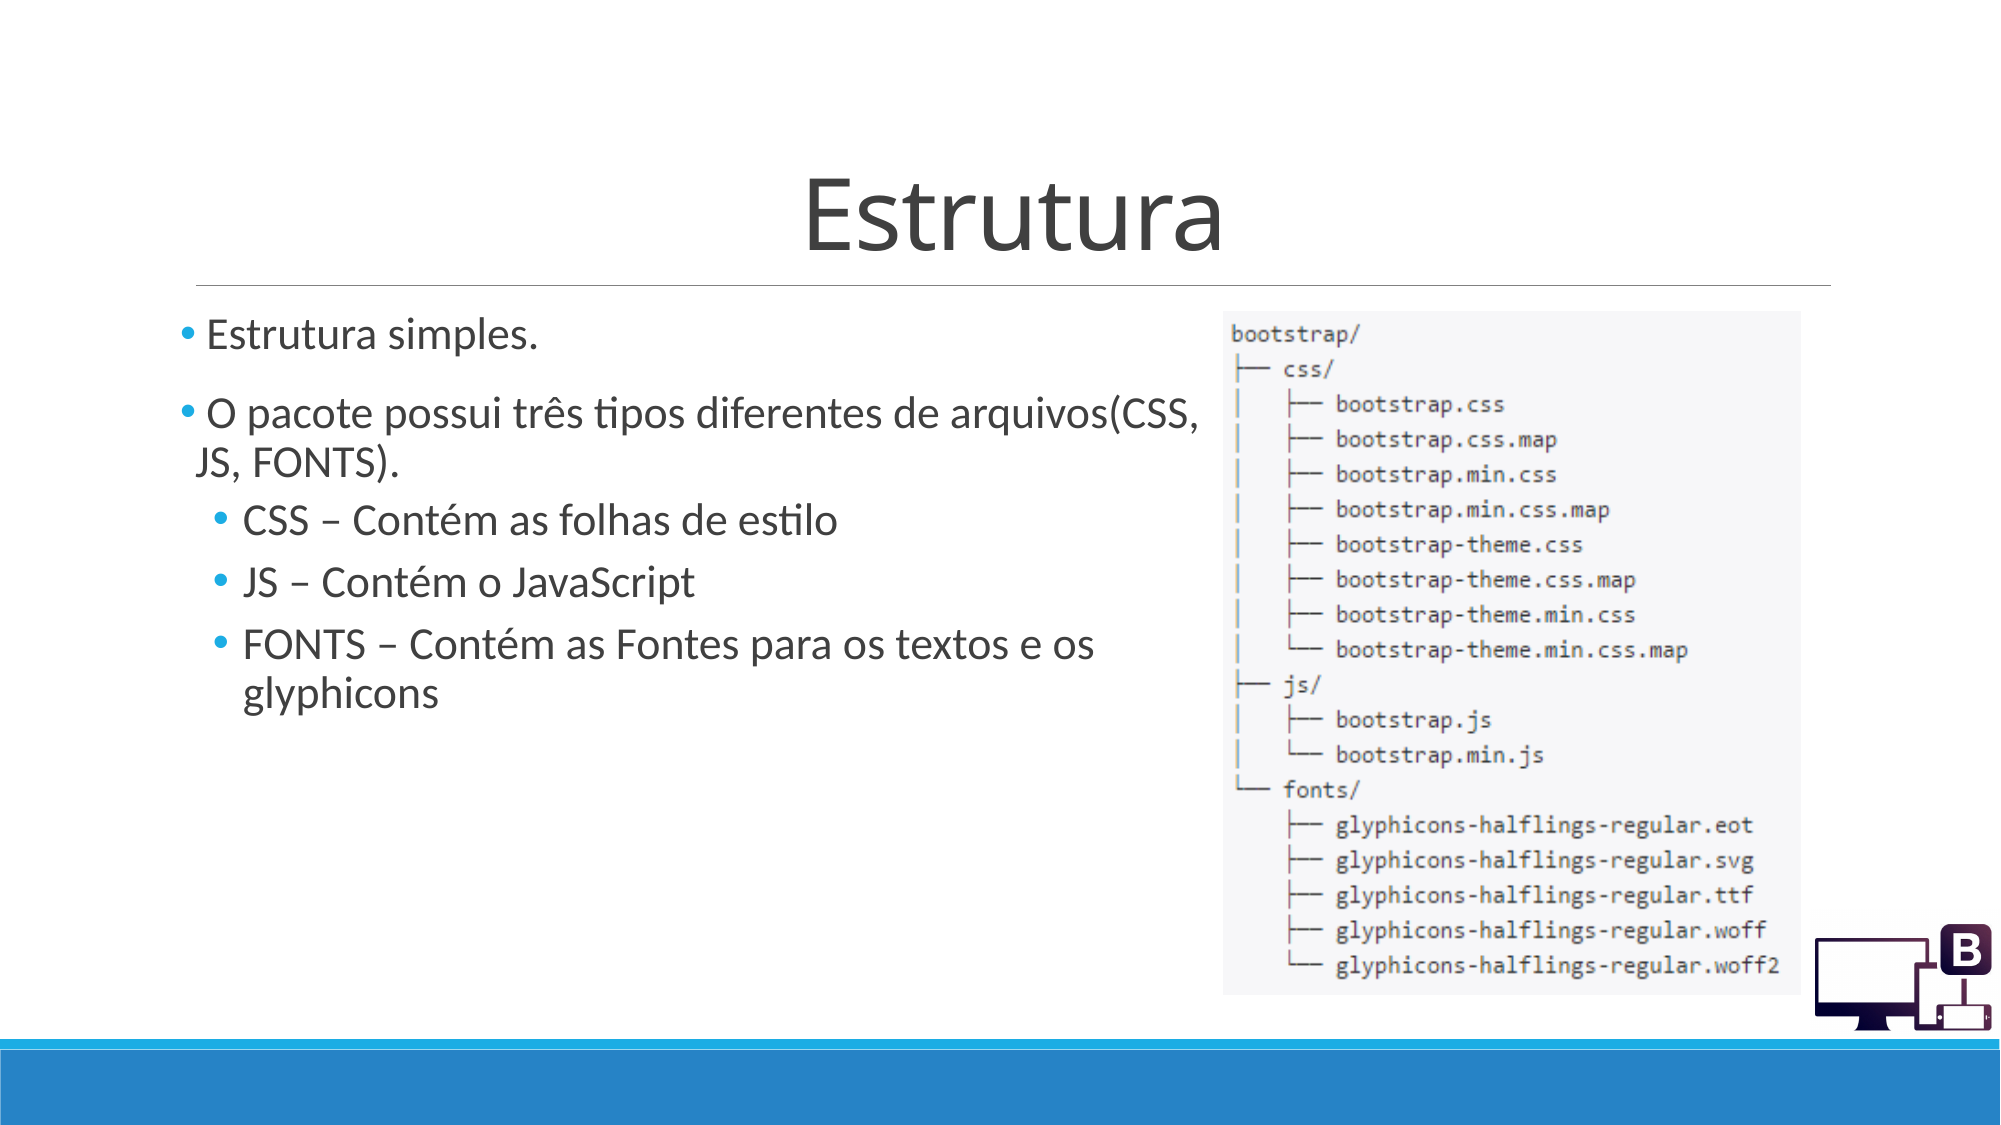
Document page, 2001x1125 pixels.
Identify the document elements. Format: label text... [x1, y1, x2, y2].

text_box Estrutura simples. O pacote possui três tipos diferentes de arquivos(CSS, JS, FONTS). CSS – Contém as folhas de estilo JS – Contém o JavaScript FONTS – Contém as Fontes para os textos e os glyphicons [179, 302, 1224, 963]
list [1223, 310, 1802, 996]
picture [1809, 908, 2000, 1038]
title Estrutura [188, 152, 1839, 279]
